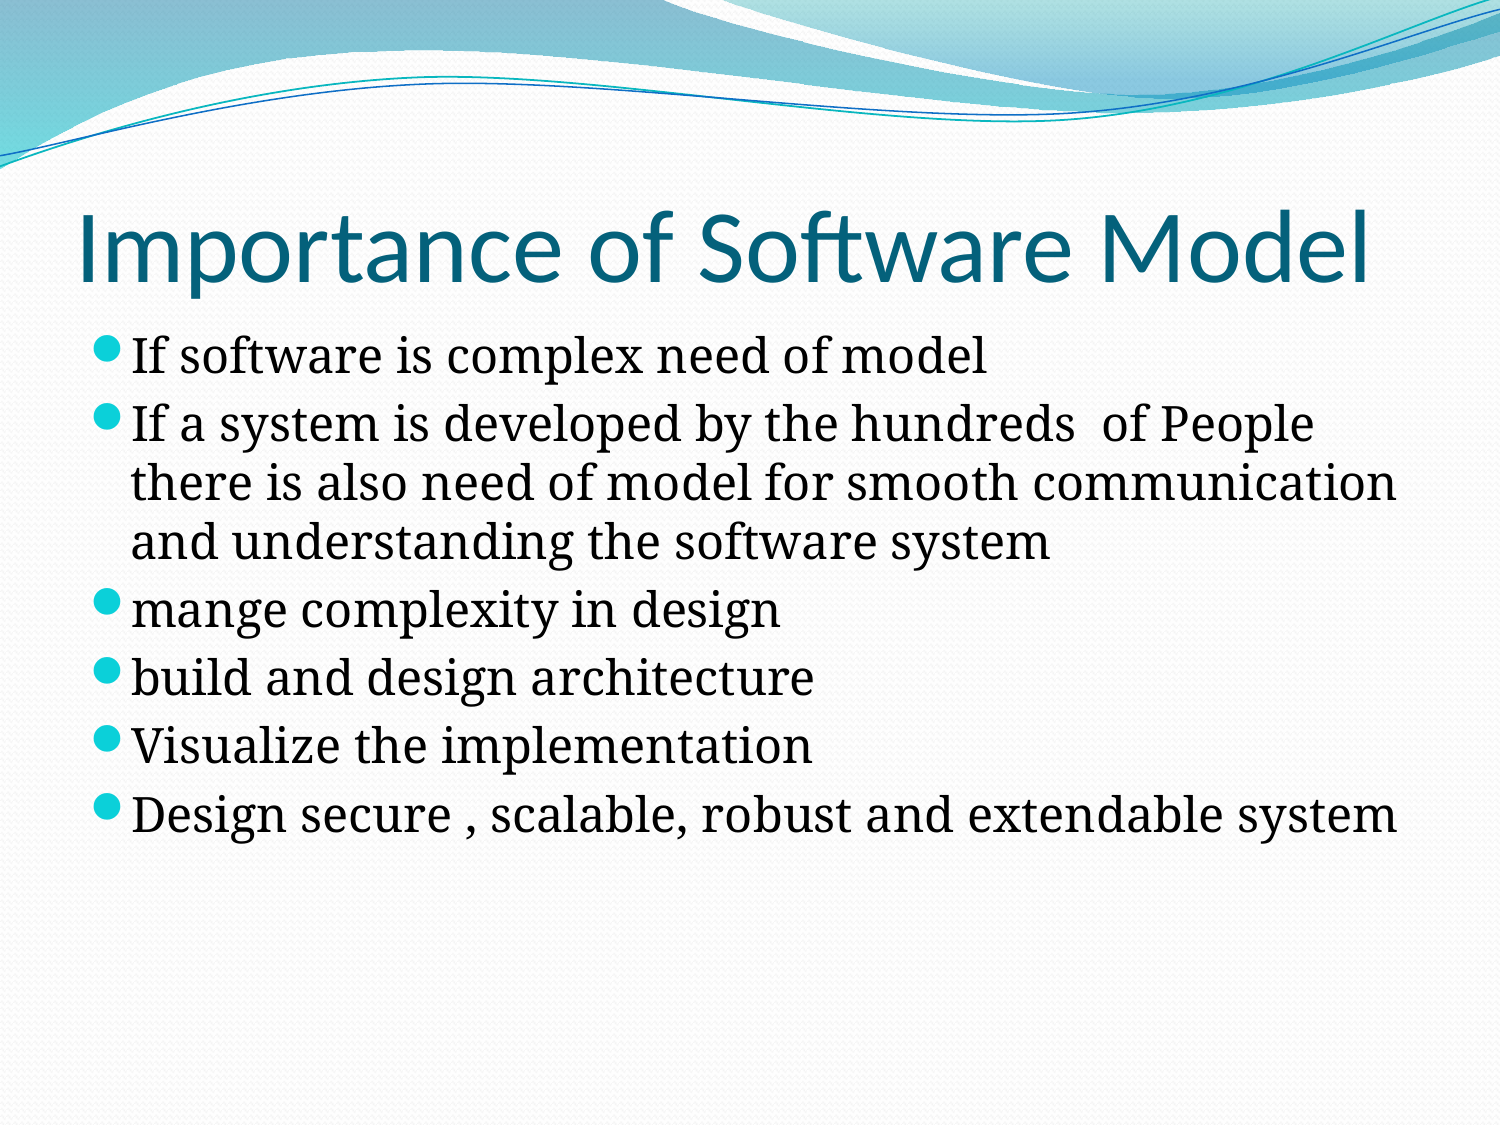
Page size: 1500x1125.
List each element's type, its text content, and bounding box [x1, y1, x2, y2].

list If software is complex need of model If a system is developed by the hundreds of People there is also need of model for smooth communication and understanding the software system mange complexity in design build and design architecture Visualize the implementation Design secure , scalable, robust and extendable system [75, 317, 1425, 1038]
title Importance of Software Model [75, 115, 1425, 303]
